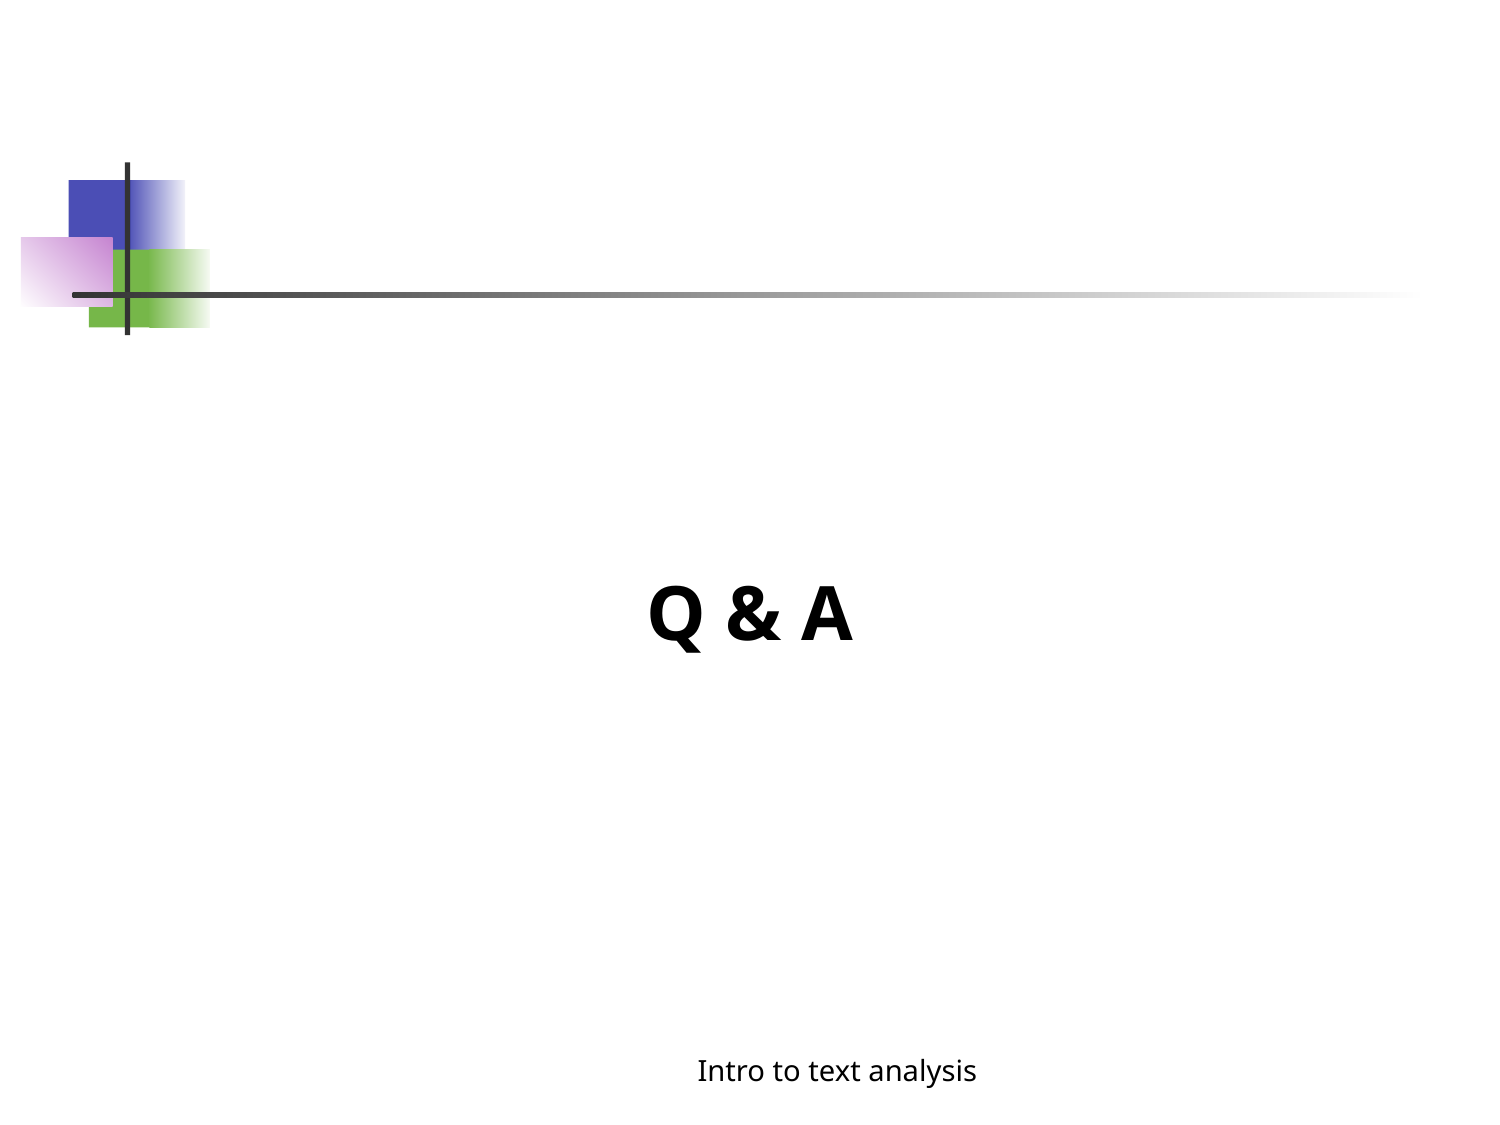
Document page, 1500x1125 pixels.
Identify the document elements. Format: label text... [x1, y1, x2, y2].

text_box Q & A [631, 558, 869, 664]
footer Intro to text analysis [600, 1024, 1075, 1100]
